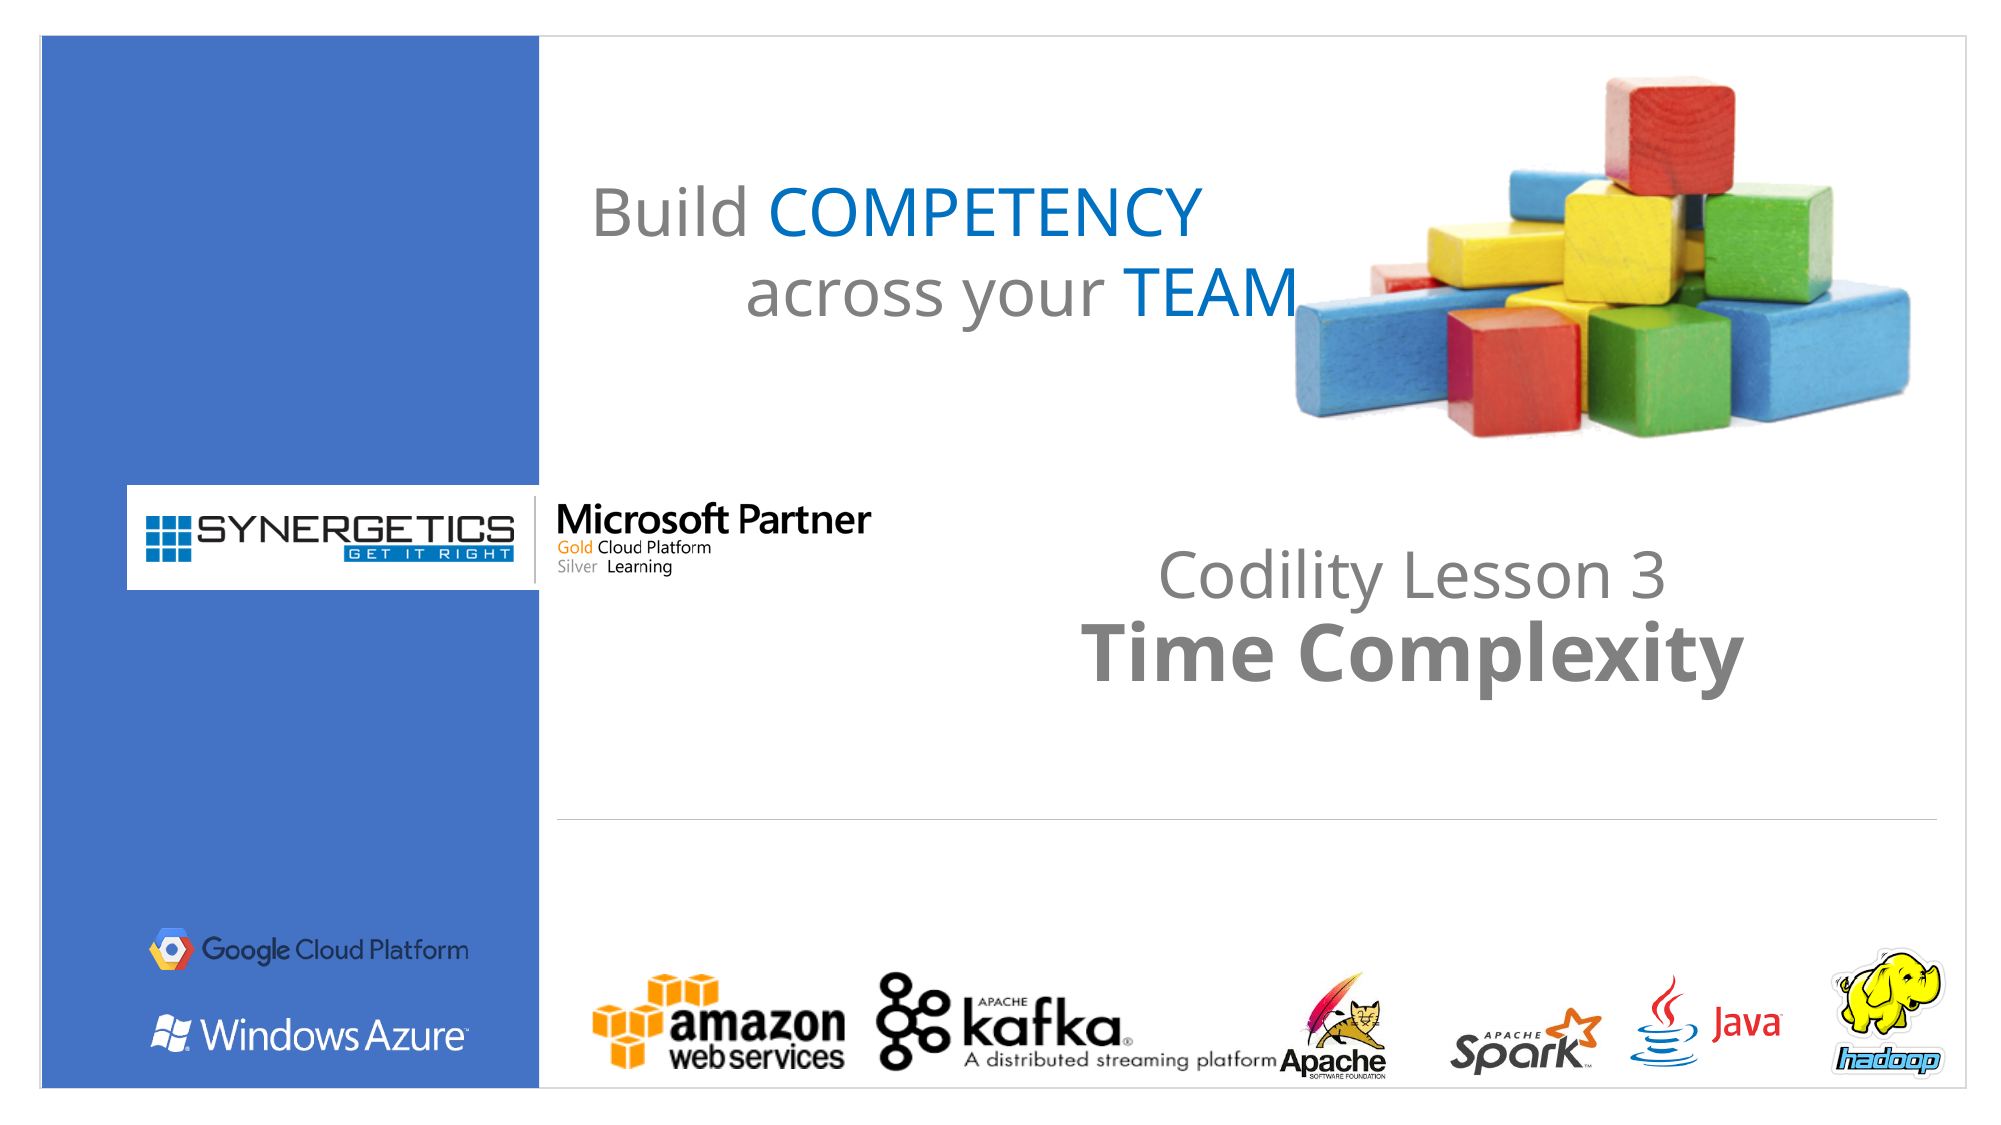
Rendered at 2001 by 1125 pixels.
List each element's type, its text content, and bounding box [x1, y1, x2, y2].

title Codility Lesson 3 Time Complexity [1042, 532, 1783, 708]
picture [149, 928, 468, 970]
picture [1628, 974, 1783, 1070]
picture [150, 1014, 469, 1052]
picture [875, 970, 1388, 1080]
picture [1449, 1007, 1603, 1076]
picture [590, 974, 848, 1069]
picture [1821, 943, 1955, 1085]
picture [127, 485, 898, 590]
text_box [0, 0, 322, 166]
picture [1195, 0, 1988, 507]
